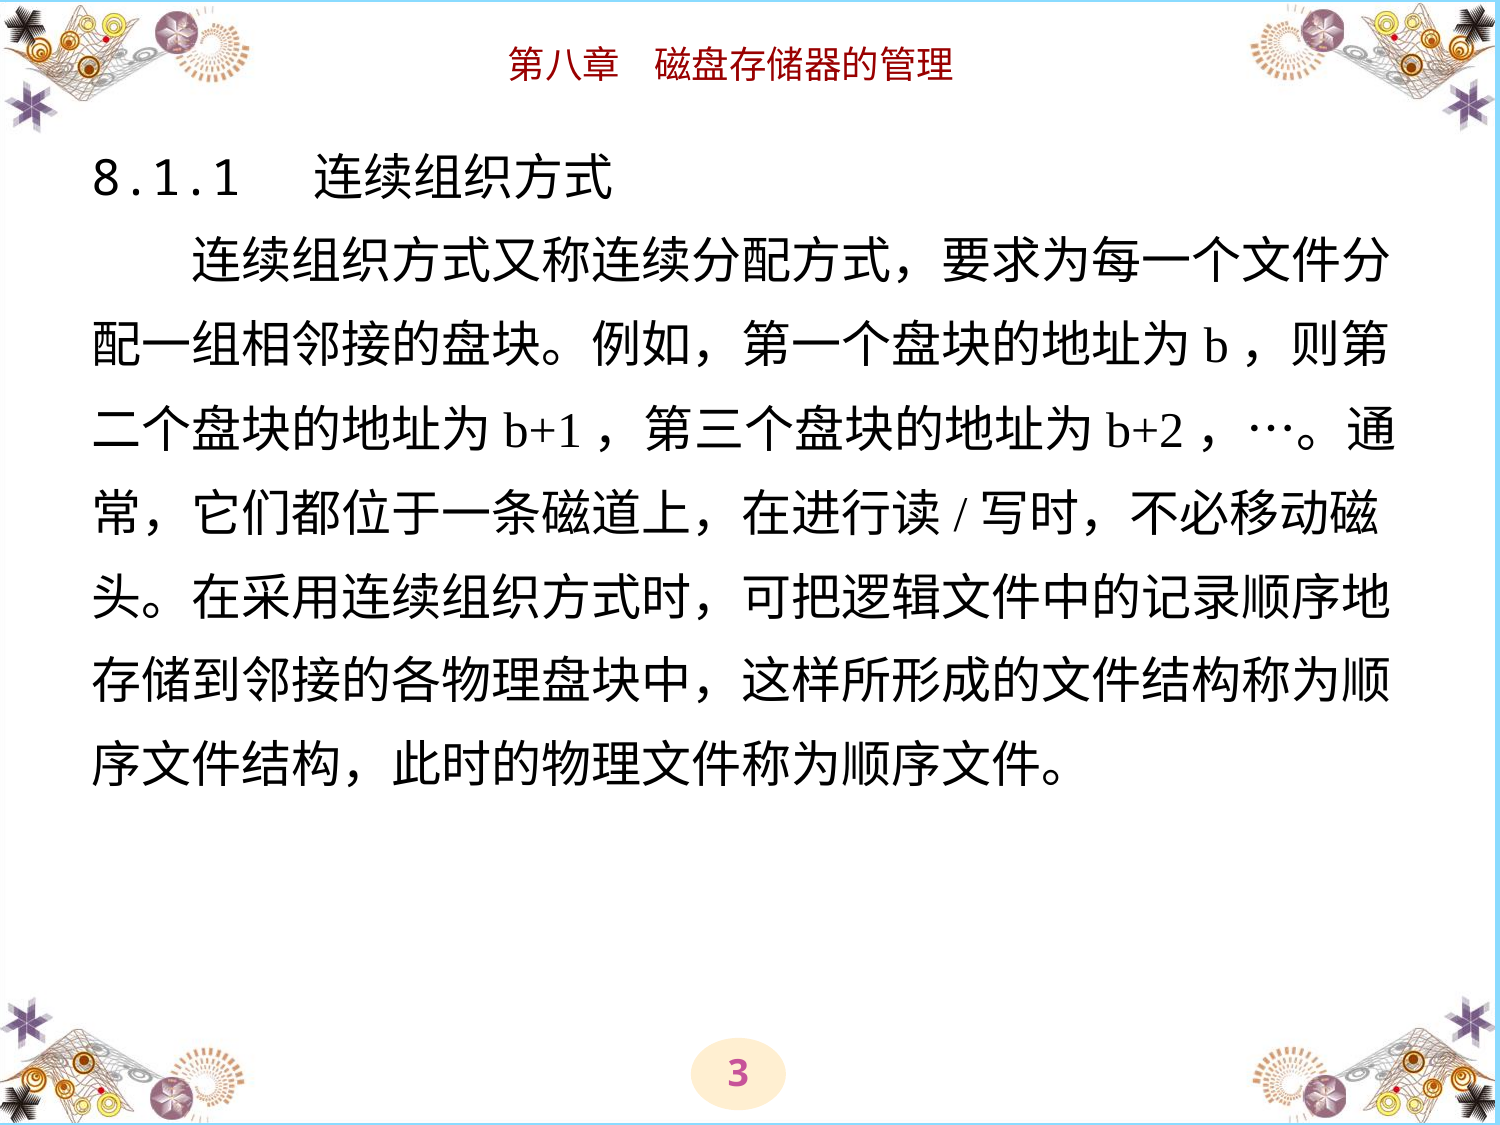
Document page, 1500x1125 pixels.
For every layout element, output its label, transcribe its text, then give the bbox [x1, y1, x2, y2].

title 8.1.1 连续组织方式 连续组织方式又称连续分配方式，要求为每一个文件分配一组相邻接的盘块。例如，第一个盘块的地址为b，则第二个盘块的地址为b+1，第三个盘块的地址为b+2，…。通常，它们都位于一条磁道上，在进行读/写时，不必移动磁头。在采用连续组织方式时，可把逻辑文件中的记录顺序地存储到邻接的各物理盘块中，这样所形成的文件结构称为顺序文件结构，此时的物理文件称为顺序文件。 [76, 113, 1424, 1024]
picture [0, 2, 1495, 1123]
